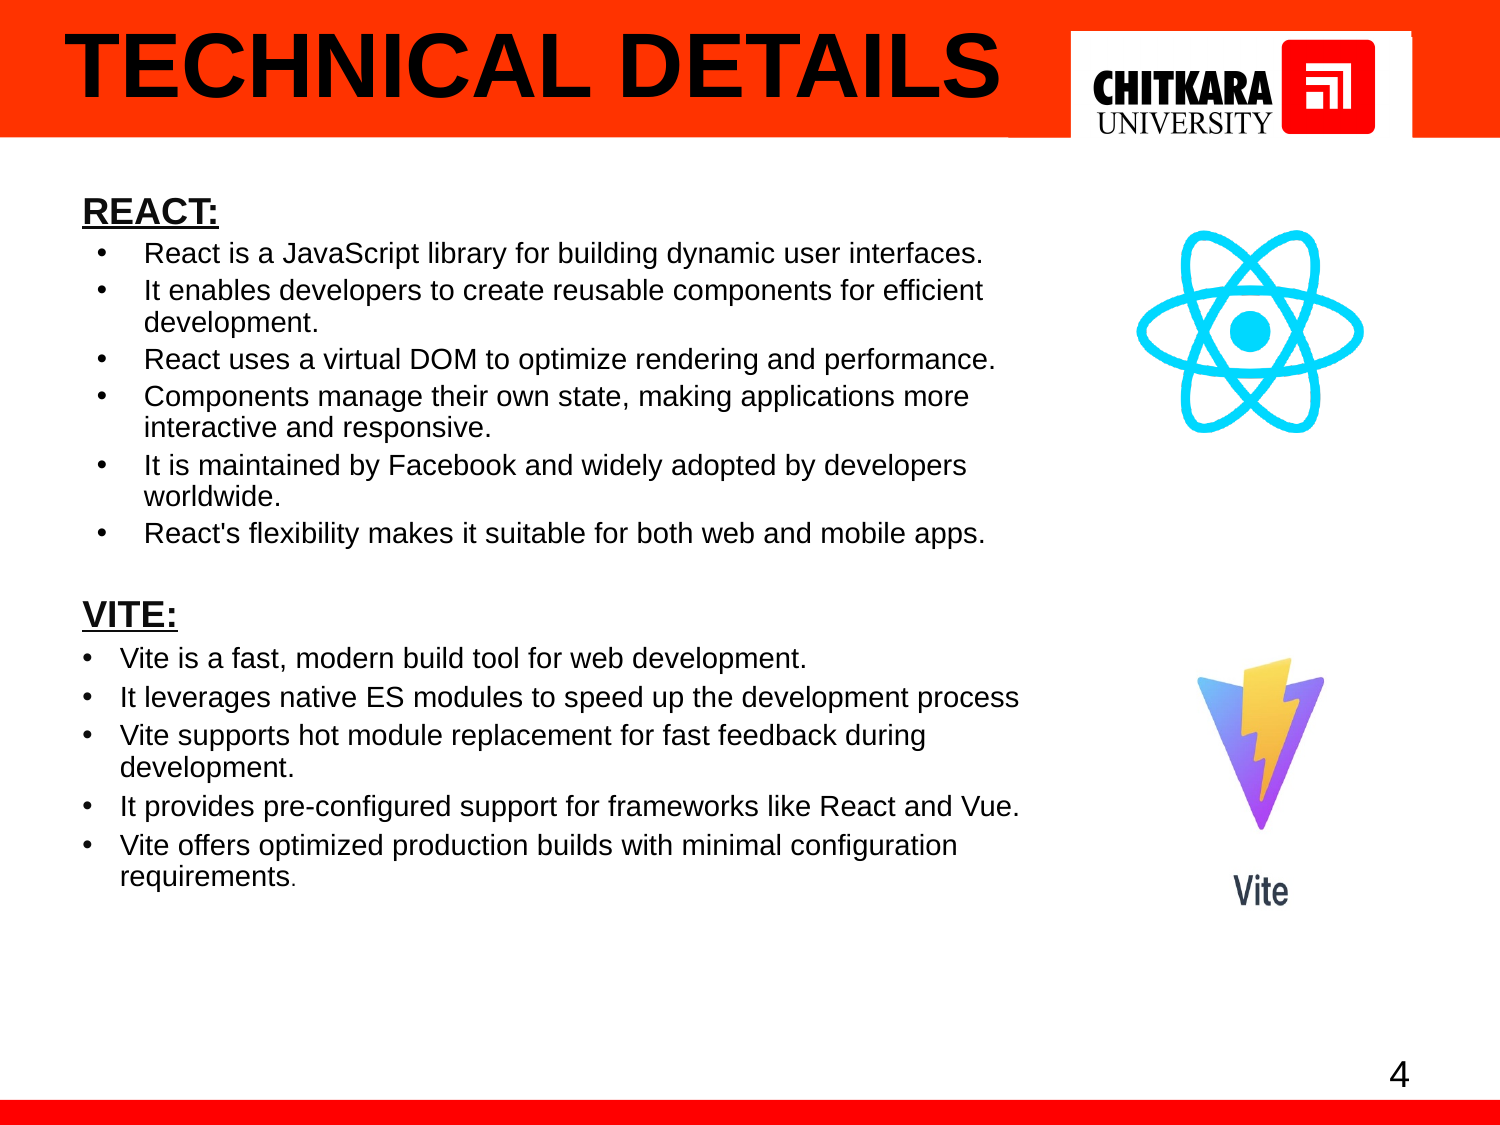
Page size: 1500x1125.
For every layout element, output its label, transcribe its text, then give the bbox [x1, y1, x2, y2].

picture [1021, 603, 1500, 941]
picture [1135, 230, 1365, 434]
list REACT: React is a JavaScript library for building dynamic user interfaces. It enables developers to create reusable components for efficient development. React uses a virtual DOM to optimize rendering and performance. Components manage their own state, making applications more interactive and responsive. It is maintained by Facebook and widely adopted by developers worldwide. React's flexibility makes it suitable for both web and mobile apps. VITE: Vite is a fast, modern build tool for web development. It leverages native ES modules to speed up the development process. Vite supports hot module replacement for fast feedback during development. It provides pre-configured support for frameworks like React and Vue. Vite offers optimized production builds with minimal configuration requirements. [67, 184, 1075, 1059]
picture [1074, 37, 1390, 138]
slide_number 4 [1074, 1042, 1425, 1103]
title TECHNICAL DETAILS [0, 0, 1069, 136]
